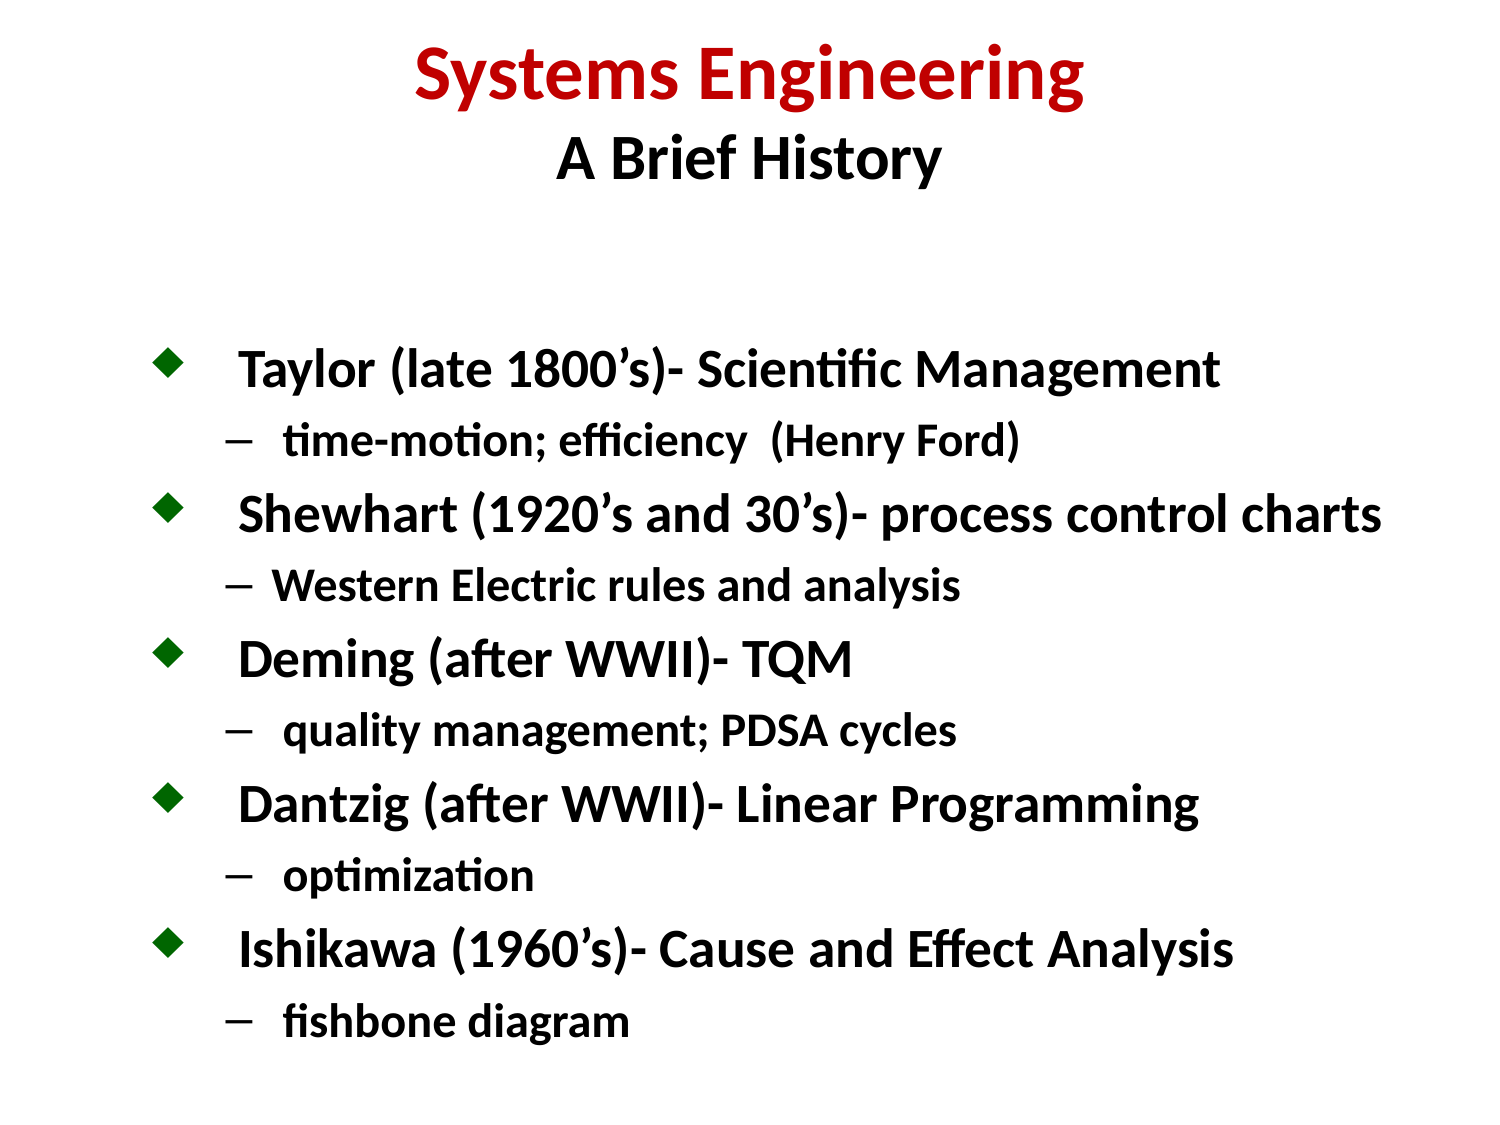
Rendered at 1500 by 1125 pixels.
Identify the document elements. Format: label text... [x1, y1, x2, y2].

title Systems Engineering A Brief History [75, 12, 1425, 200]
list Taylor (late 1800’s)- Scientific Management time-motion; efficiency (Henry Ford) Shewhart (1920’s and 30’s)- process control charts Western Electric rules and analysis Deming (after WWII)- TQM quality management; PDSA cycles Dantzig (after WWII)- Linear Programming optimization Ishikawa (1960’s)- Cause and Effect Analysis fishbone diagram [137, 324, 1450, 1068]
